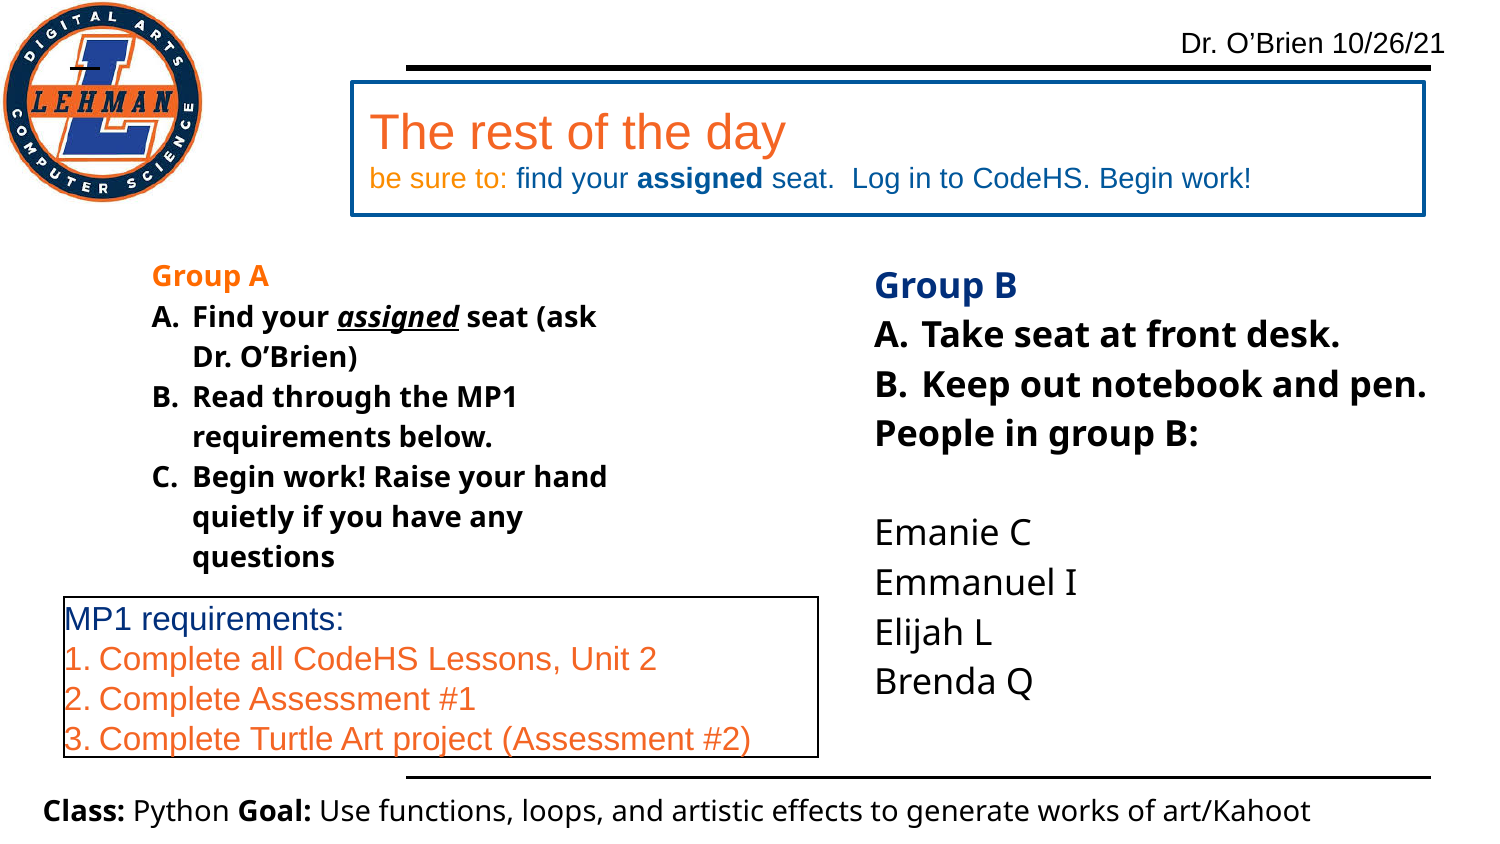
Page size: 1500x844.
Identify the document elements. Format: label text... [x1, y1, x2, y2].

list Group A Find your assigned seat (ask Dr. O’Brien) Read through the MP1 requirements below. Begin work! Raise your hand quietly if you have any questions [136, 236, 649, 597]
text_box MP1 requirements: Complete all CodeHS Lessons, Unit 2 Complete Assessment #1 Complete Turtle Art project (Assessment #2) [63, 597, 819, 757]
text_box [351, 81, 1425, 216]
text_box Group B Take seat at front desk. Keep out notebook and pen. People in group B: Emanie C Emmanuel I Elijah L Brenda Q [859, 240, 1445, 758]
picture [0, 0, 204, 204]
